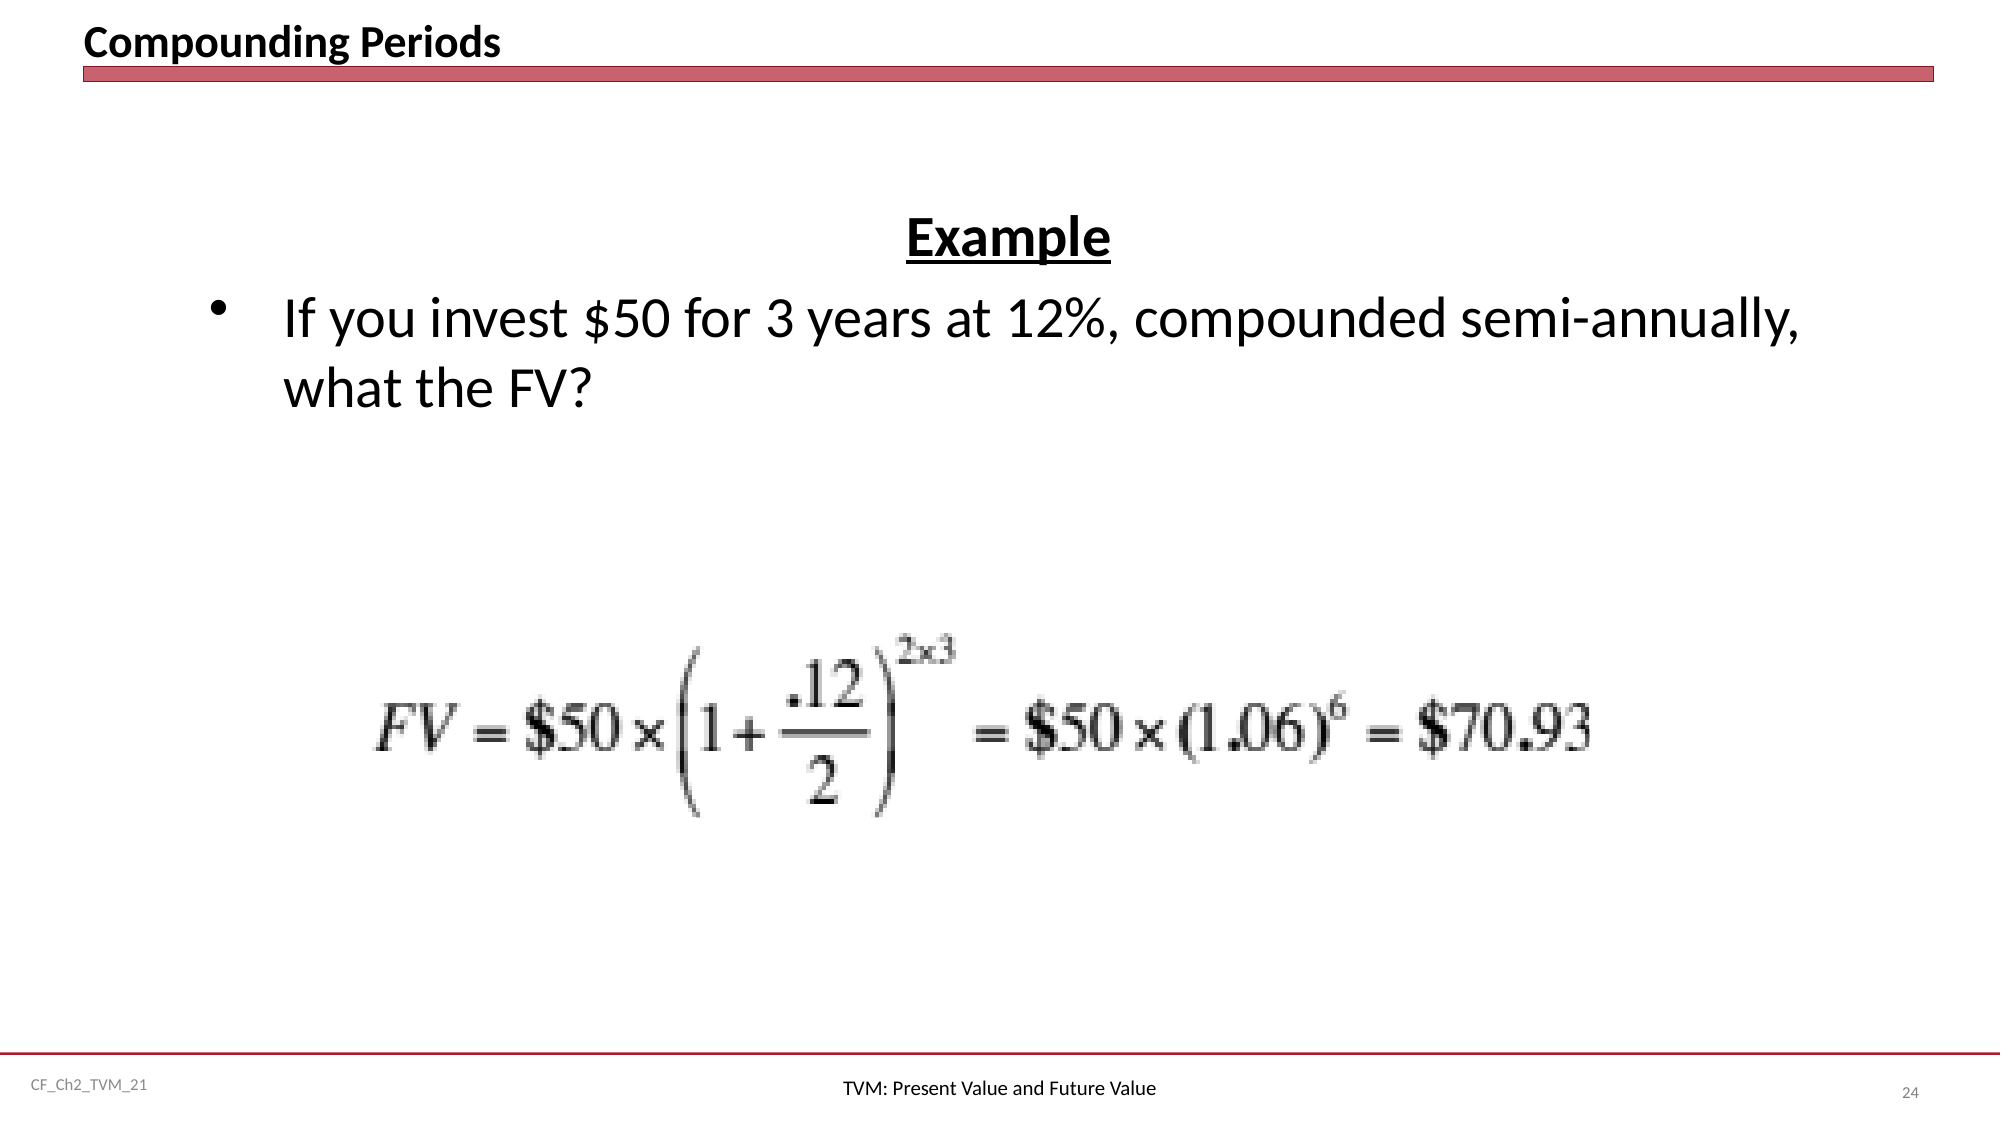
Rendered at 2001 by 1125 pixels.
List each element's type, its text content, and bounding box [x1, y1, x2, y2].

text_box Example If you invest $50 for 3 years at 12%, compounded semi-annually, what the FV? [194, 190, 1824, 578]
footer TVM: Present Value and Future Value [683, 1056, 1317, 1117]
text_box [364, 629, 1590, 818]
title Compounding Periods [83, 6, 1935, 67]
slide_number 24 [1834, 1061, 1934, 1122]
